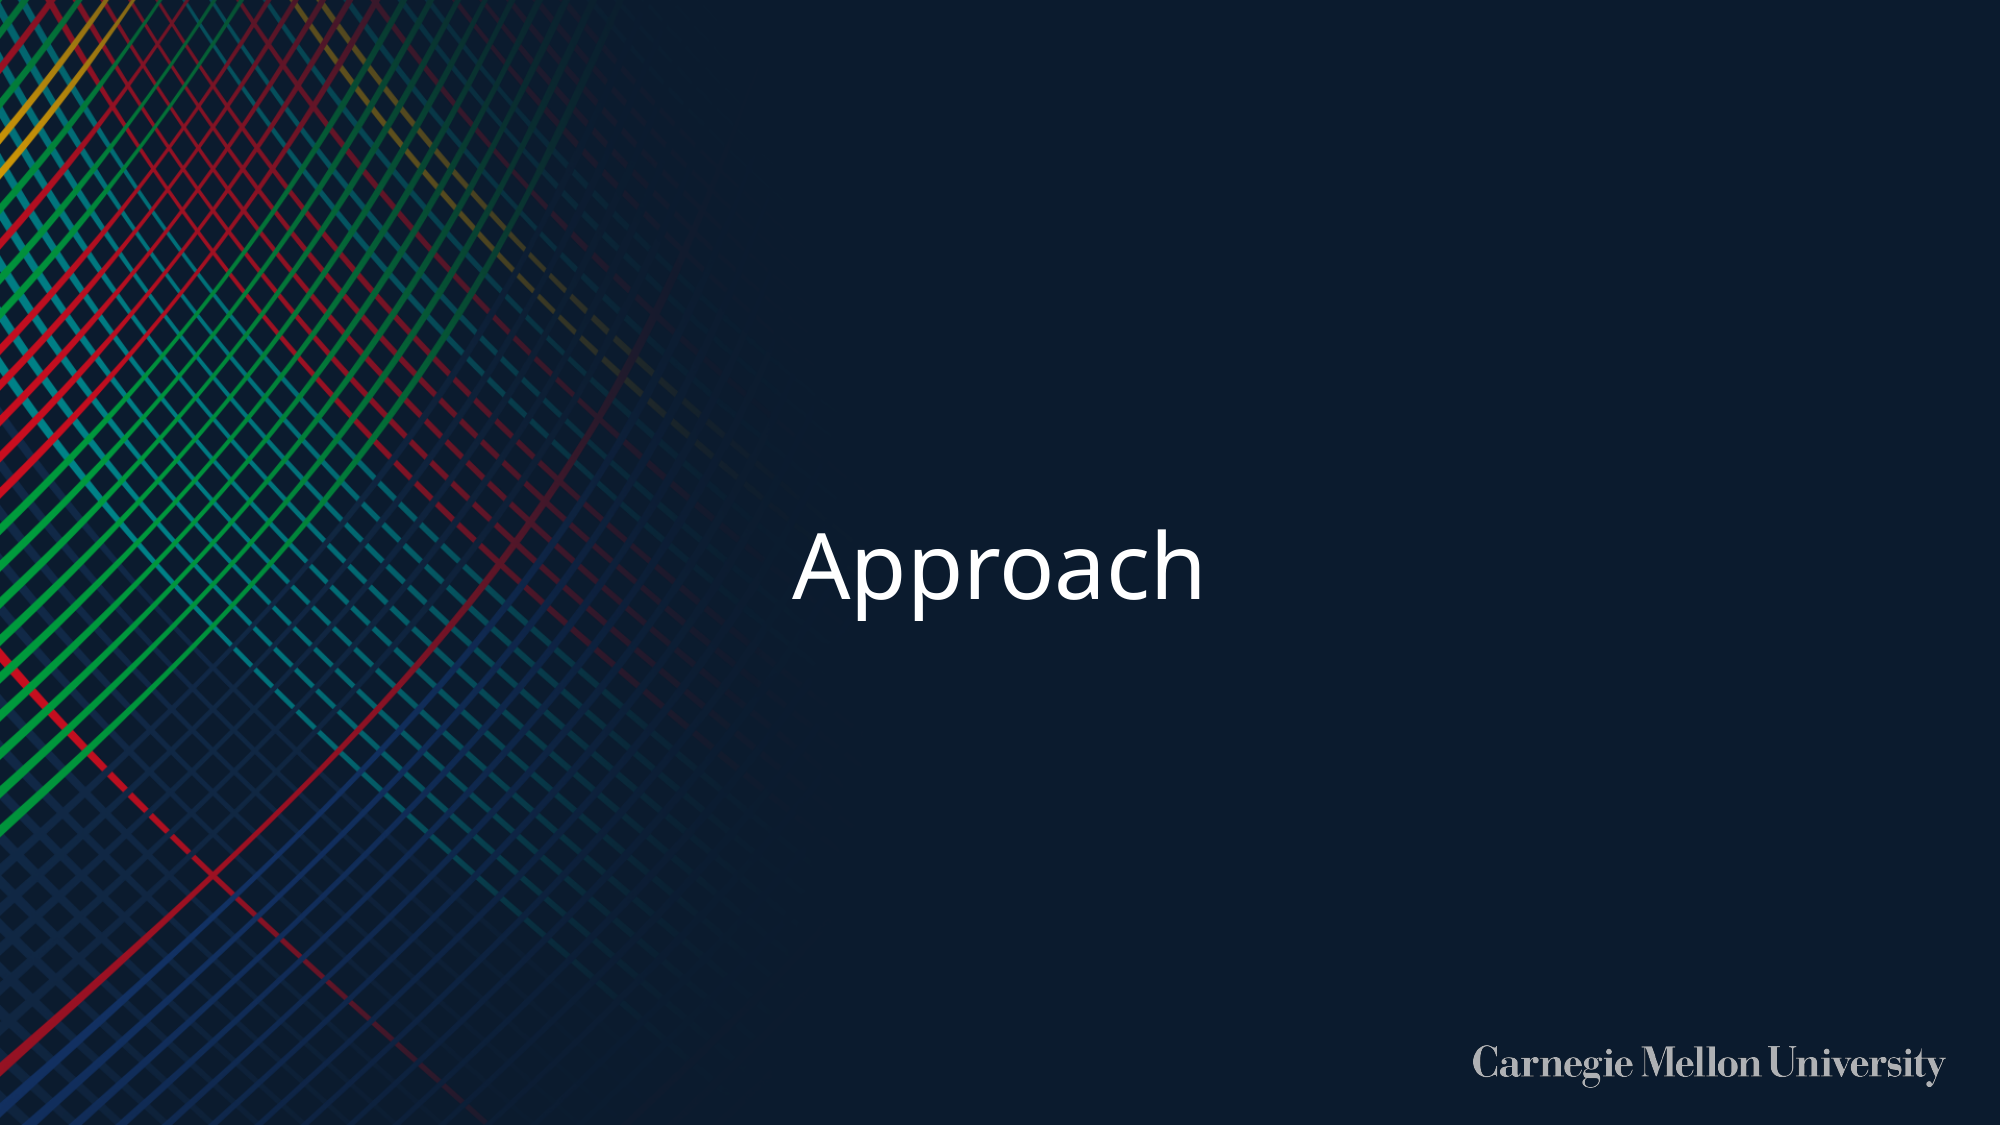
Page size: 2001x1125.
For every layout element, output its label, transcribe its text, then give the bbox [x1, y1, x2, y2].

text_box Approach [517, 499, 1483, 626]
picture [0, 0, 2000, 1125]
